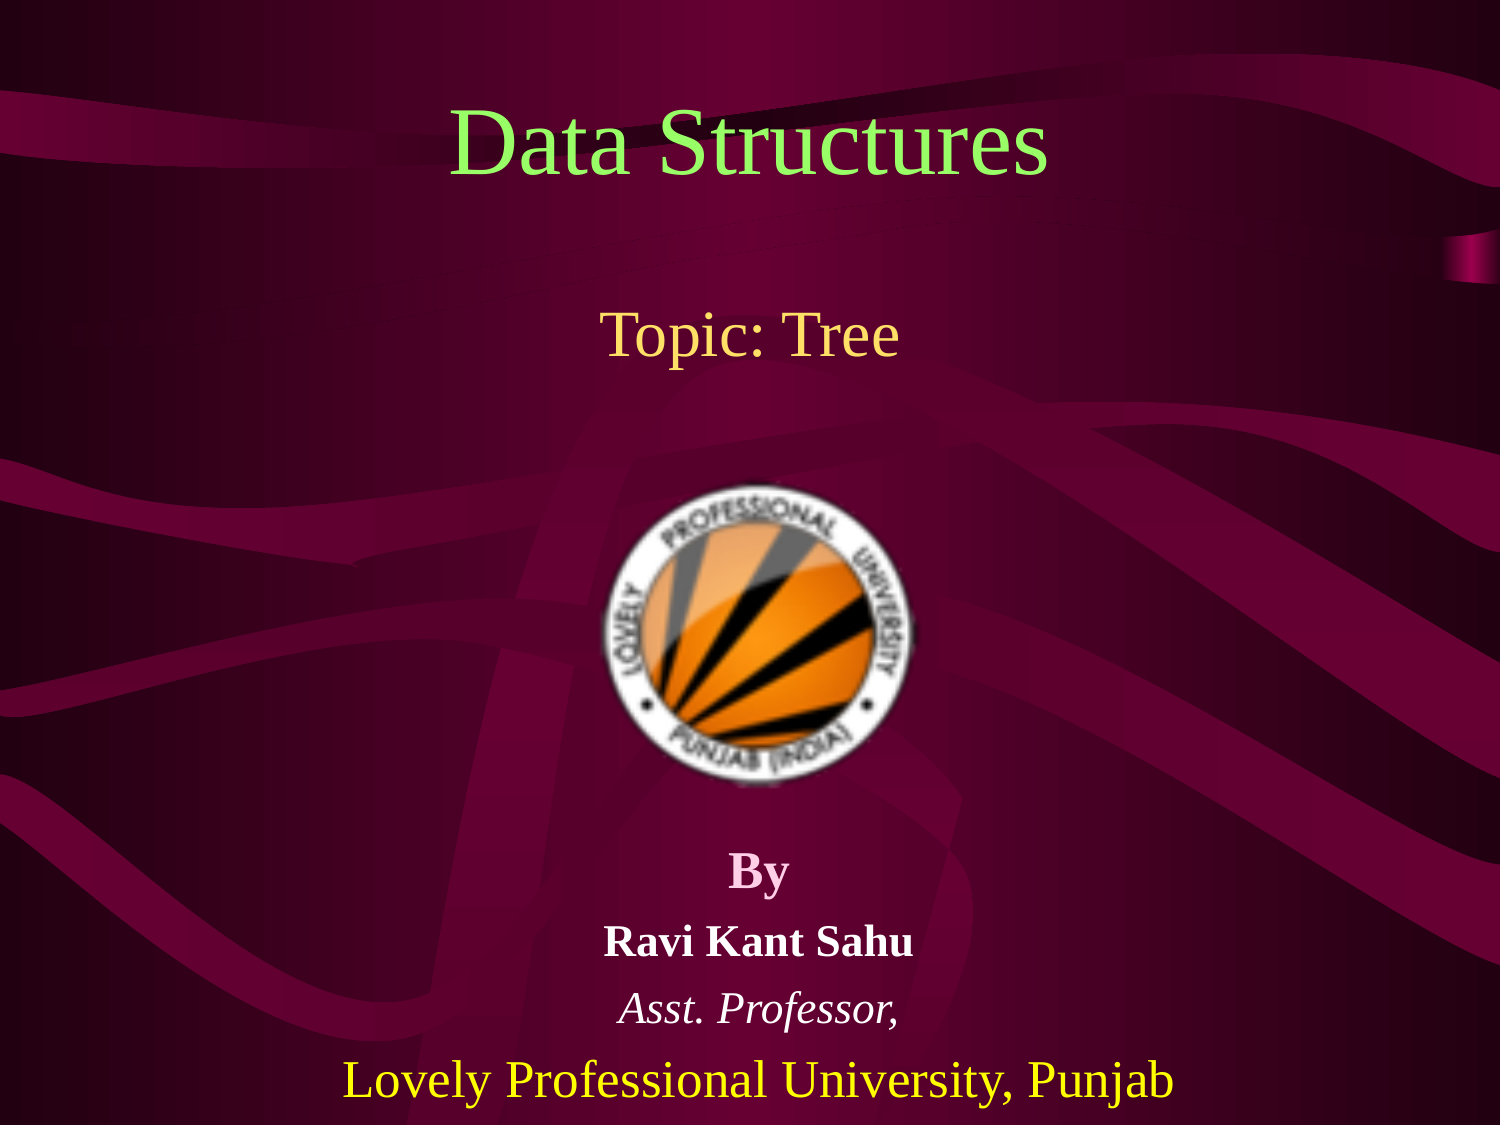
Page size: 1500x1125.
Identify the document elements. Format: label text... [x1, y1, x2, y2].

picture [587, 464, 926, 801]
title Data Structures Topic: Tree [112, 62, 1388, 388]
subtitle By Ravi Kant Sahu Asst. Professor, Lovely Professional University, Punjab [87, 487, 1413, 1125]
